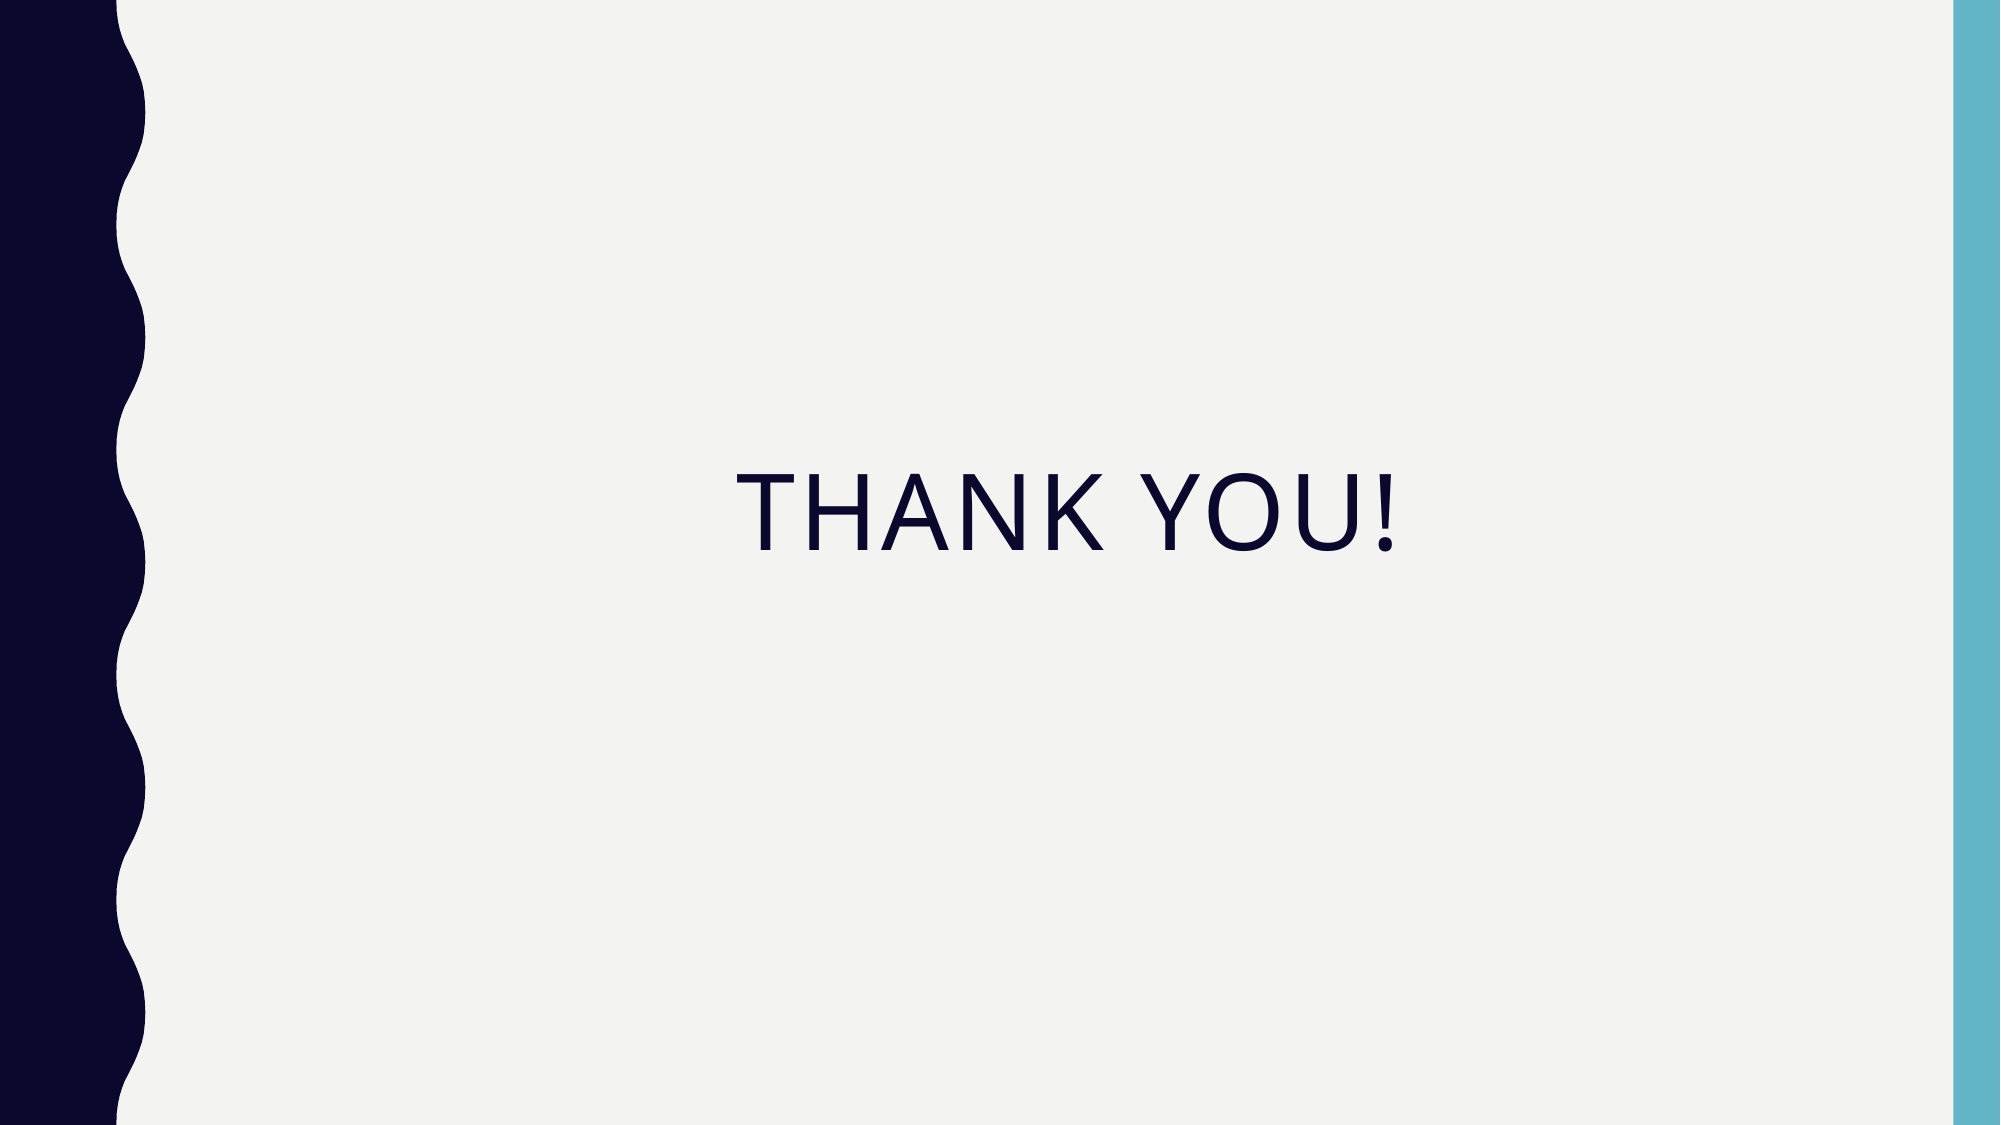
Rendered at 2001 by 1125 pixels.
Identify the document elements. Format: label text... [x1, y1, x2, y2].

title Thank you! [233, 451, 1904, 696]
